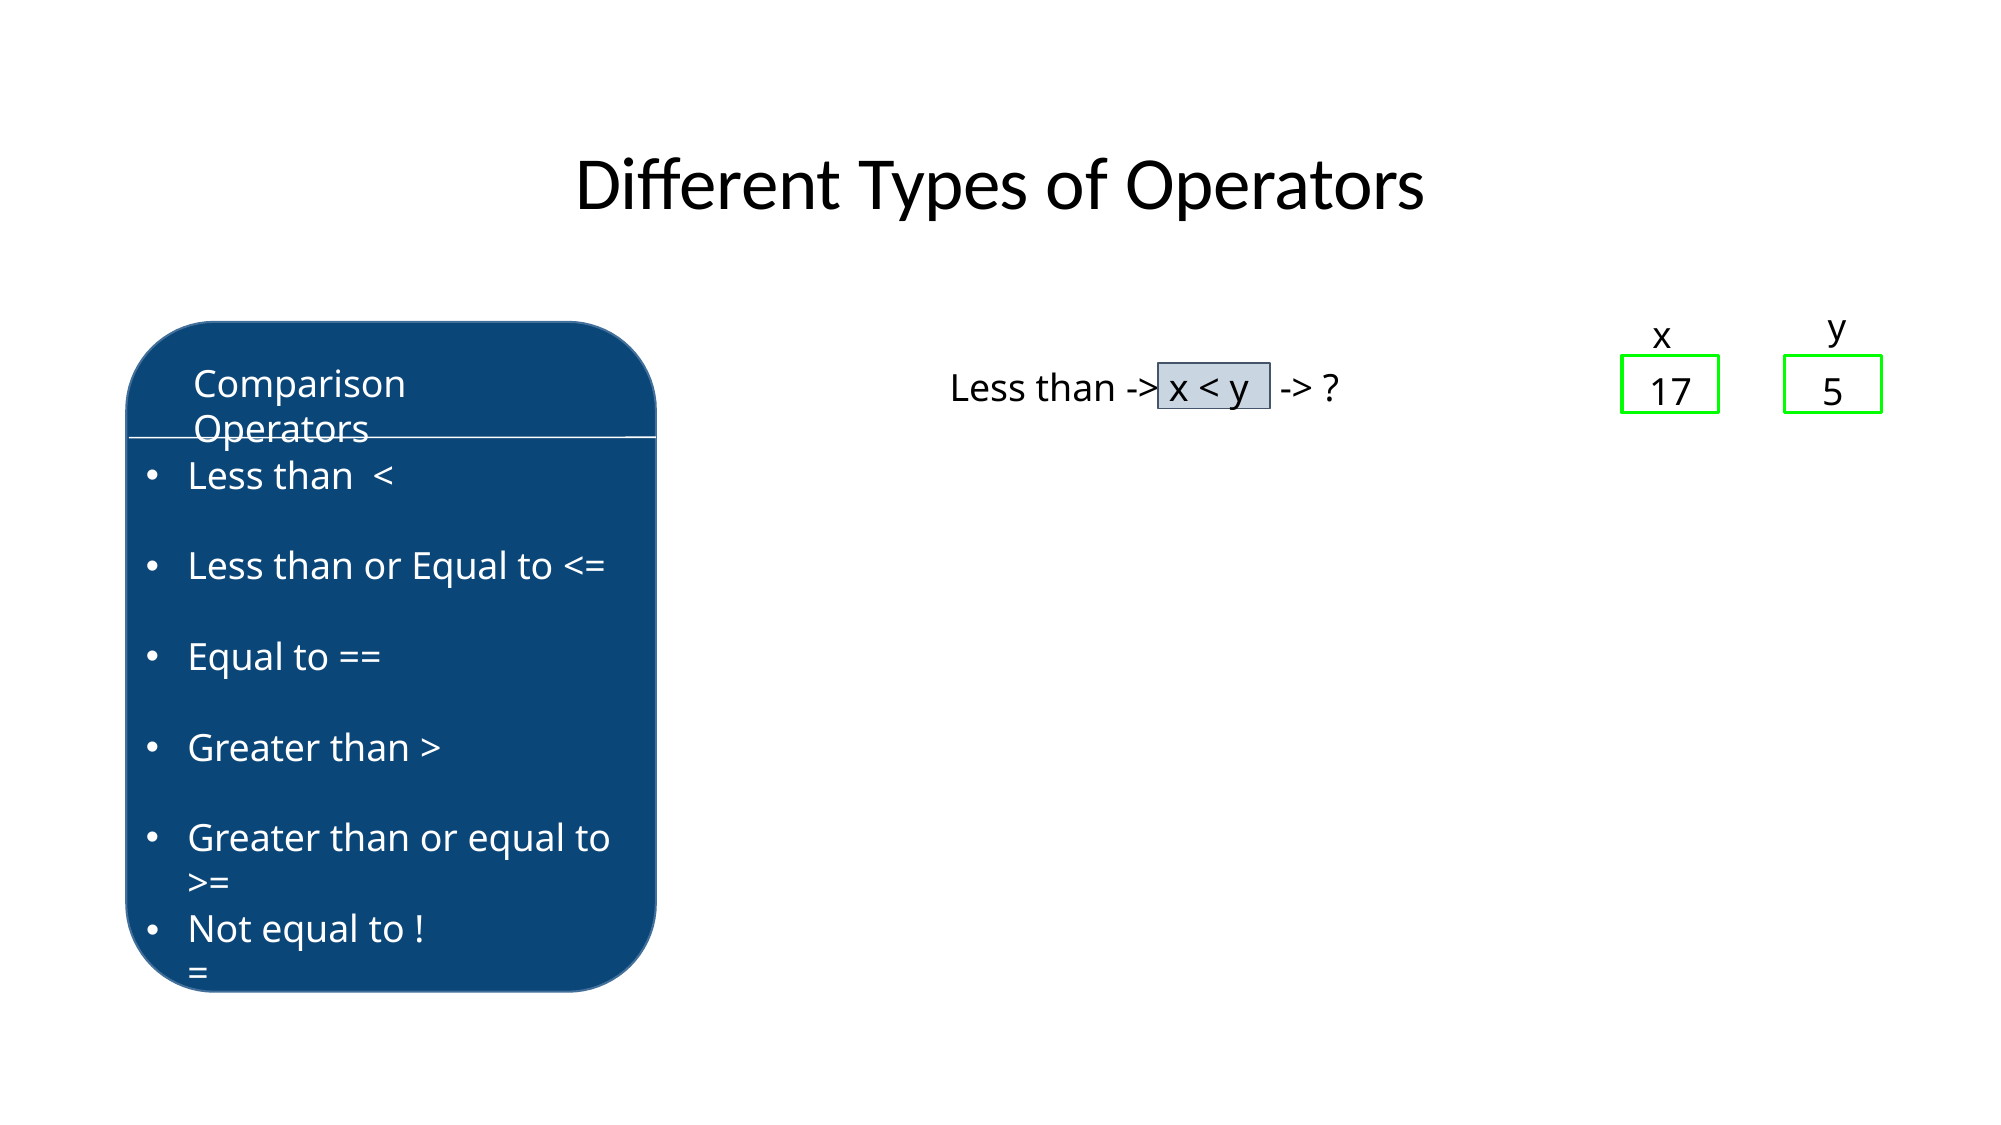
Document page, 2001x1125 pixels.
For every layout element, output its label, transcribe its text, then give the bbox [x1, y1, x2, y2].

text_box 17 [1621, 355, 1719, 413]
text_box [125, 320, 658, 994]
text_box x [1650, 308, 1674, 356]
title Different Types of Operators [528, 83, 1471, 274]
text_box x < y [1157, 363, 1271, 409]
text_box y [1825, 301, 1849, 349]
text_box -> ? [1277, 361, 1363, 409]
text_box 5 [1784, 355, 1882, 413]
text_box Less than -> [947, 361, 1175, 409]
